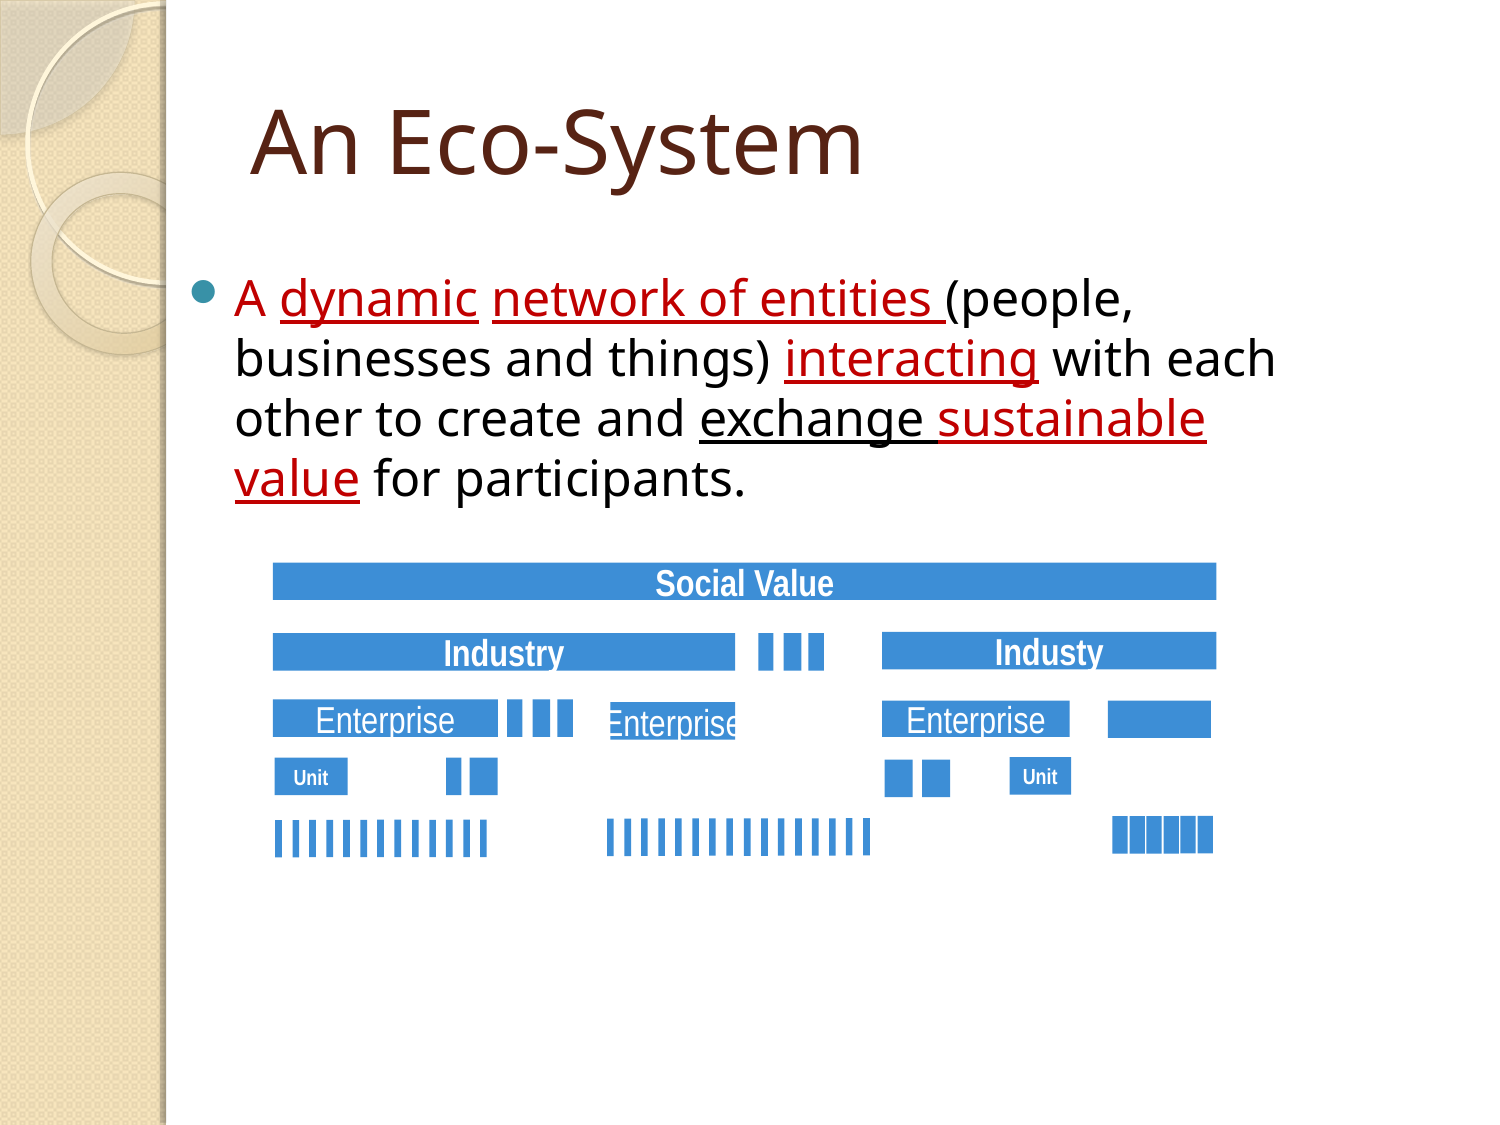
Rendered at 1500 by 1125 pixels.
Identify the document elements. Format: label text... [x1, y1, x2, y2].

list A dynamic network of entities (people, businesses and things) interacting with each other to create and exchange sustainable value for participants. [159, 258, 1335, 644]
title An Eco-System [235, 45, 1466, 233]
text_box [272, 562, 1217, 858]
